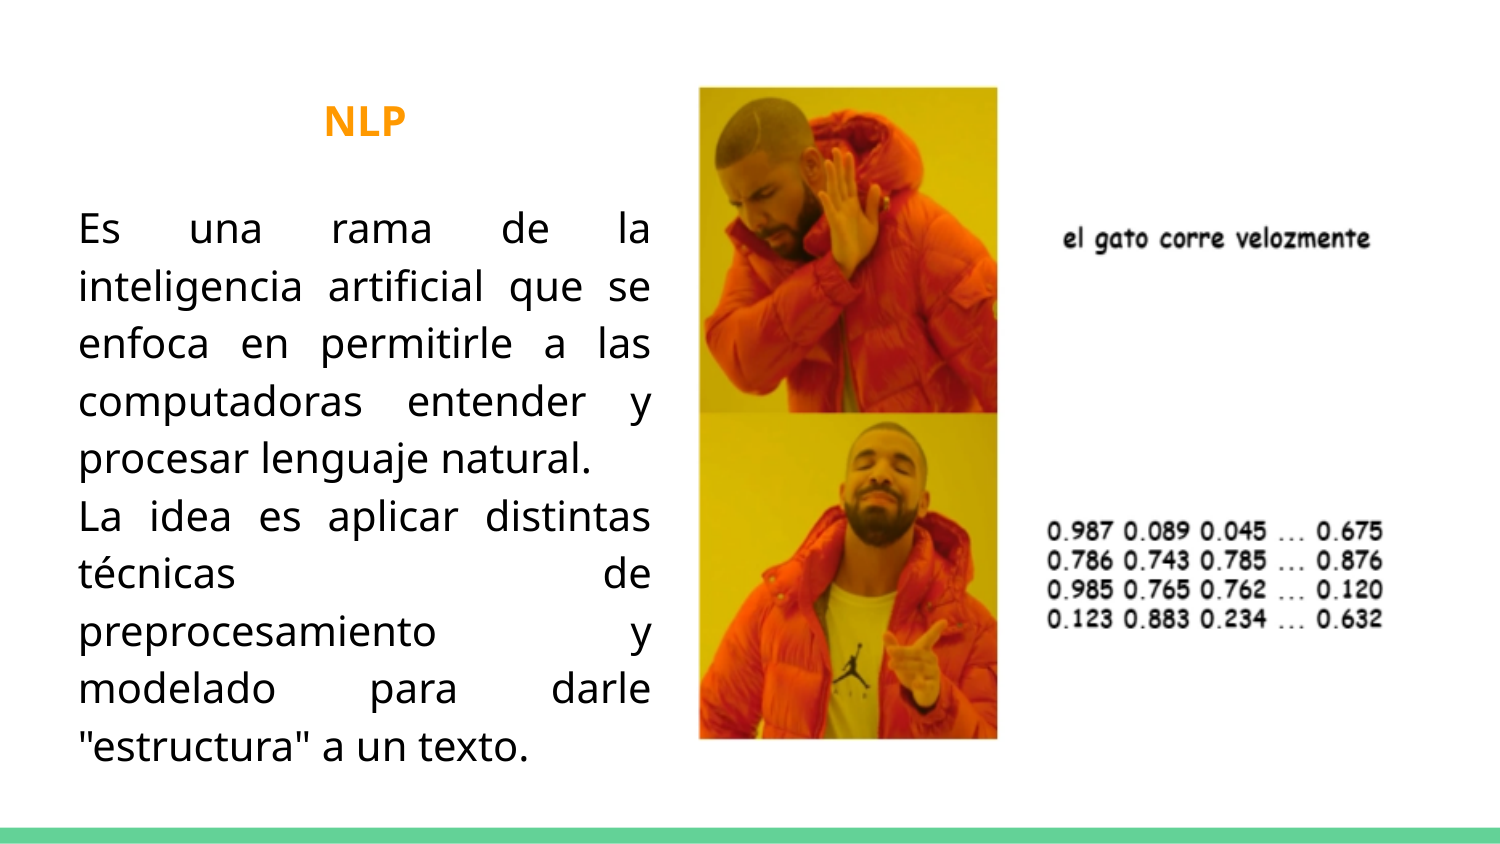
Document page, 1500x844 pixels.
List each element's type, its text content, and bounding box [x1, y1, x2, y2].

text_box NLP Es una rama de la inteligencia artificial que se enfoca en permitirle a las computadoras entender y procesar lenguaje natural. La idea es aplicar distintas técnicas de preprocesamiento y modelado para darle "estructura" a un texto. [63, 79, 667, 785]
picture [693, 81, 1450, 750]
